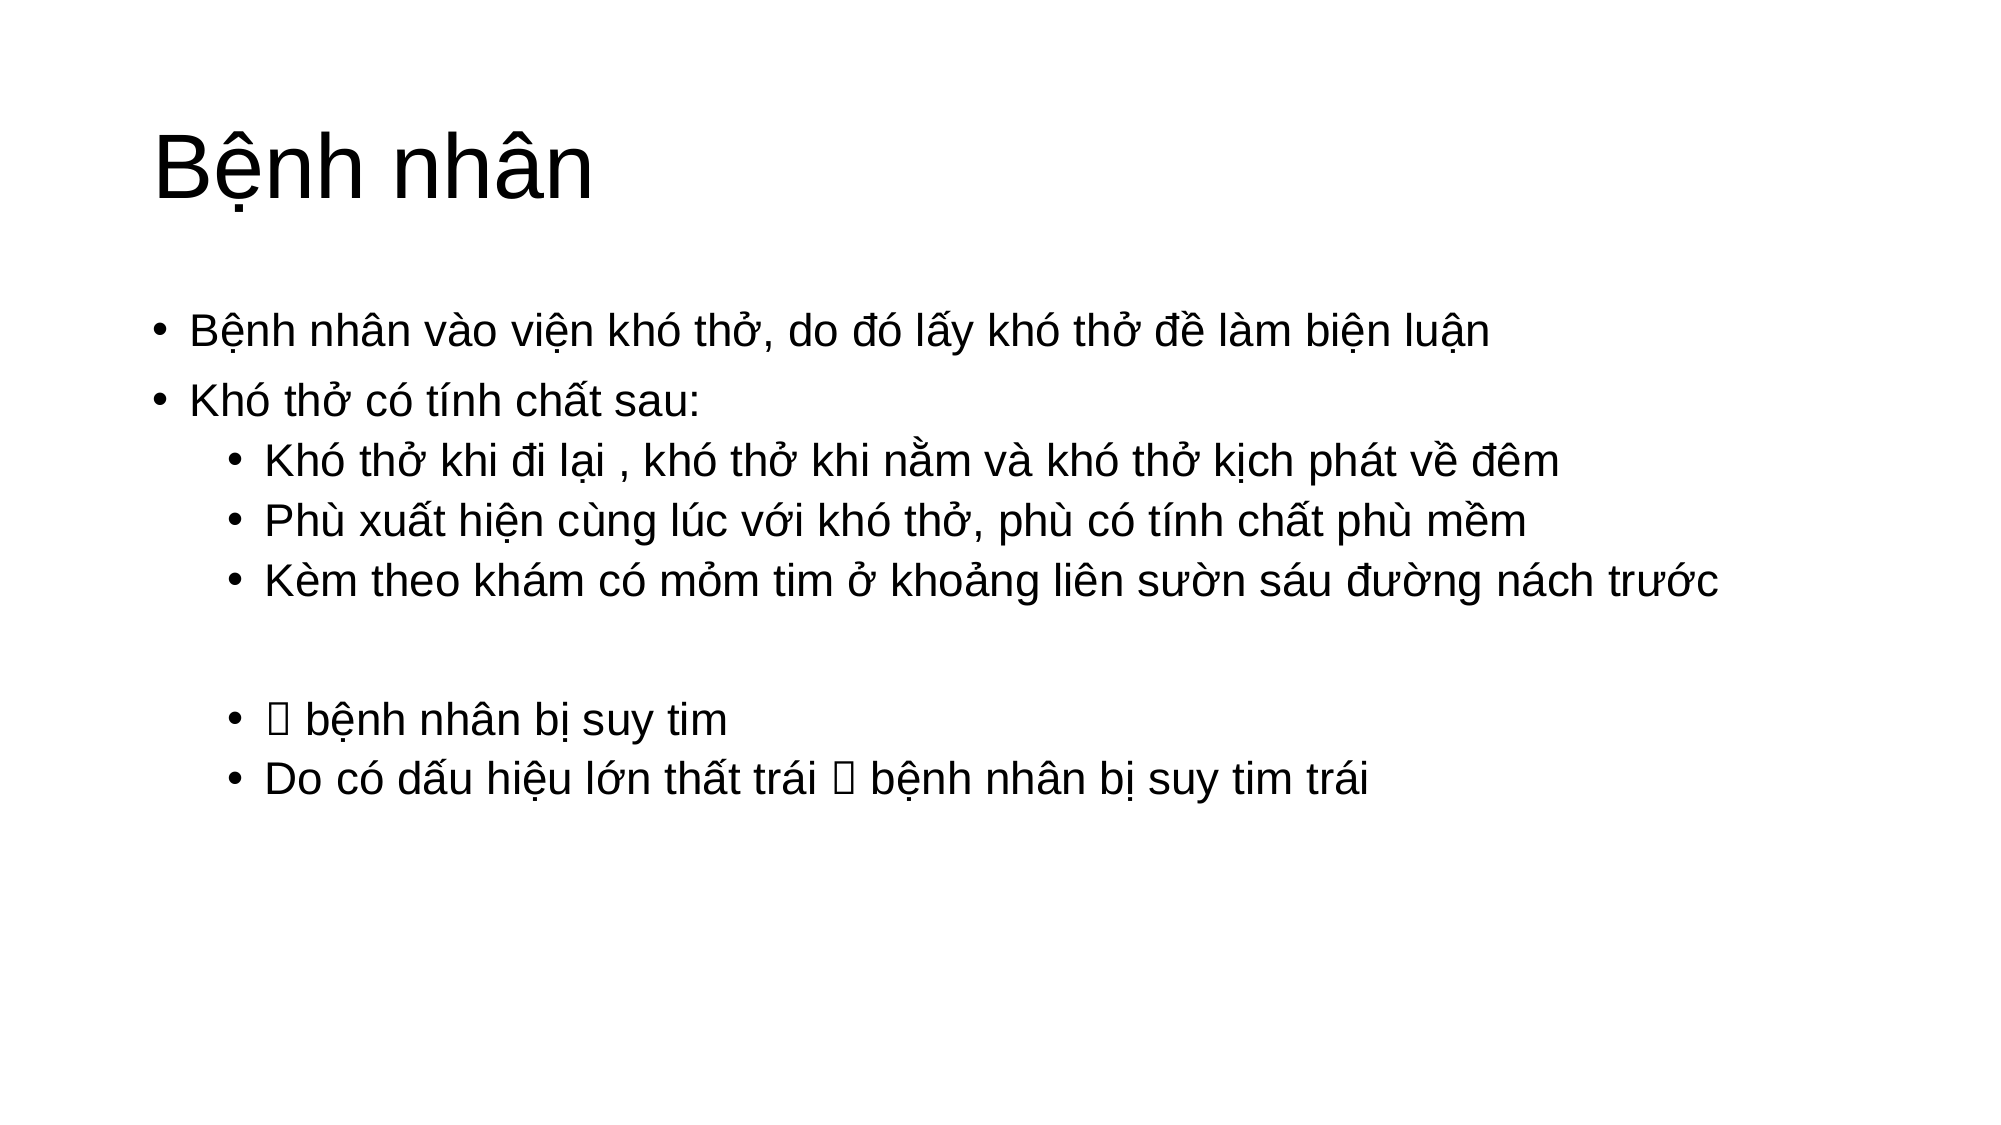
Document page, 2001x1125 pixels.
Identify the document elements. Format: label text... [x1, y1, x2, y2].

list Bệnh nhân vào viện khó thở, do đó lấy khó thở đề làm biện luận Khó thở có tính chất sau: Khó thở khi đi lại , khó thở khi nằm và khó thở kịch phát về đêm Phù xuất hiện cùng lúc với khó thở, phù có tính chất phù mềm Kèm theo khám có mỏm tim ở khoảng liên sườn sáu đường nách trước  bệnh nhân bị suy tim Do có dấu hiệu lớn thất trái  bệnh nhân bị suy tim trái [137, 299, 1863, 1014]
title Bệnh nhân [137, 59, 1863, 278]
